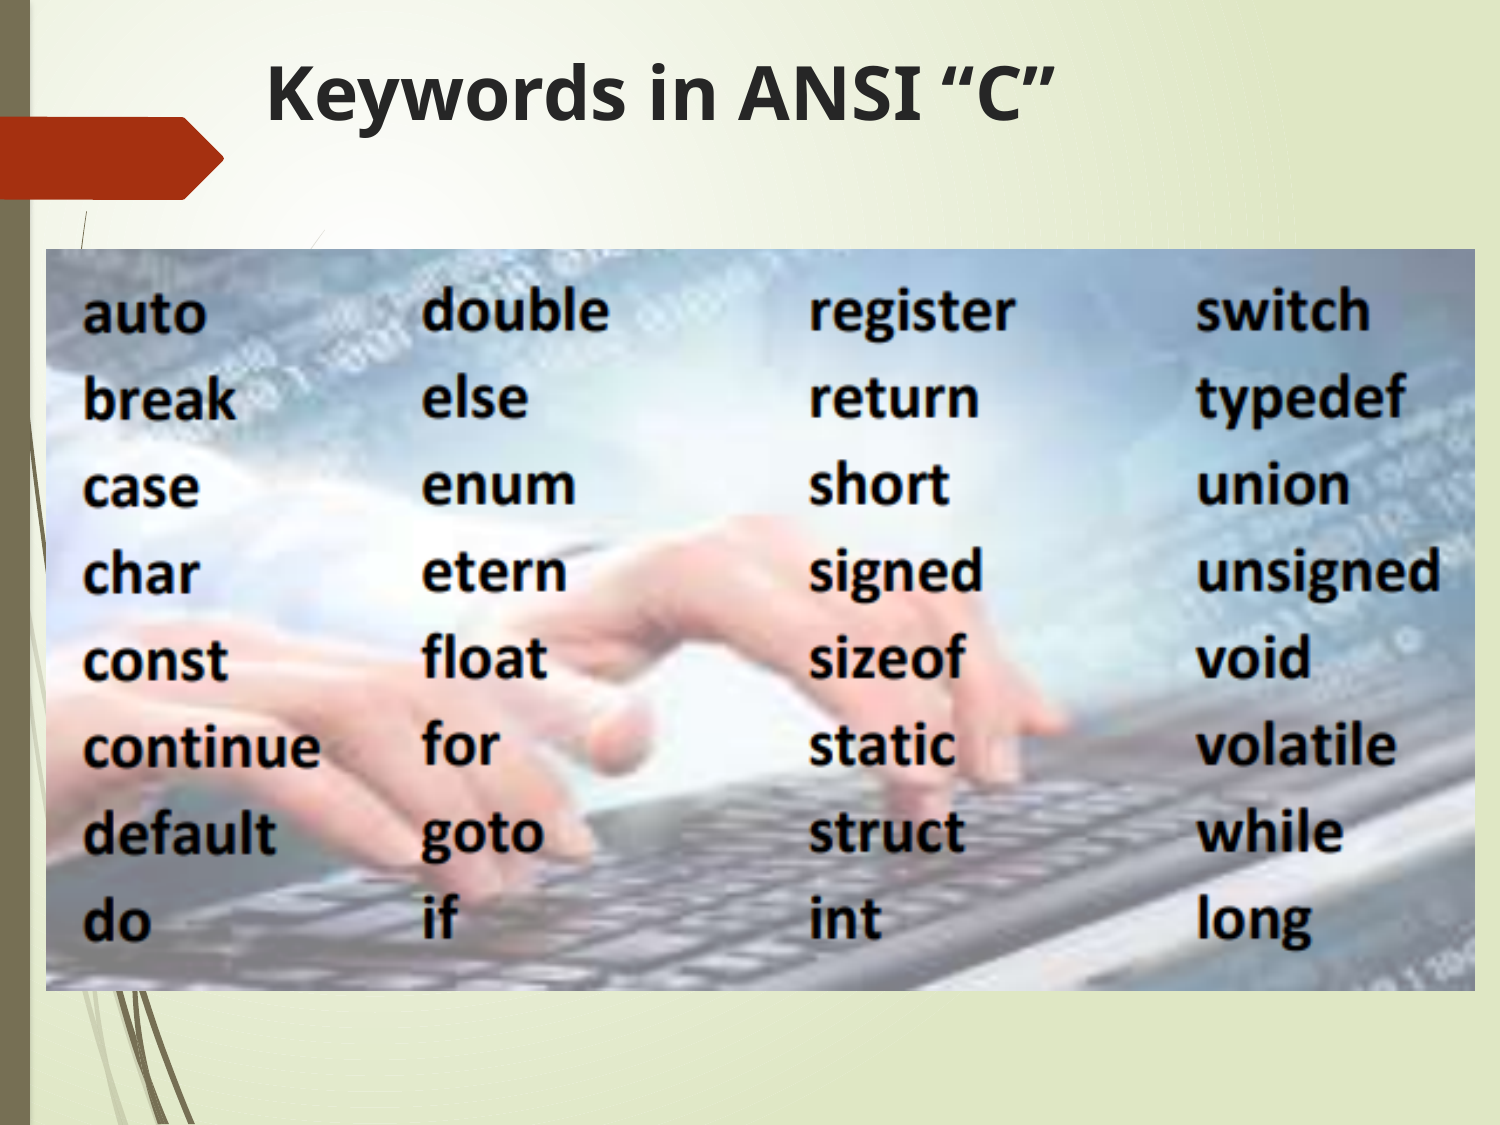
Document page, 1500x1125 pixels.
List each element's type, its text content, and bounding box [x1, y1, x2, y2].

picture [45, 249, 1476, 991]
title Keywords in ANSI “C” [249, 37, 1331, 213]
